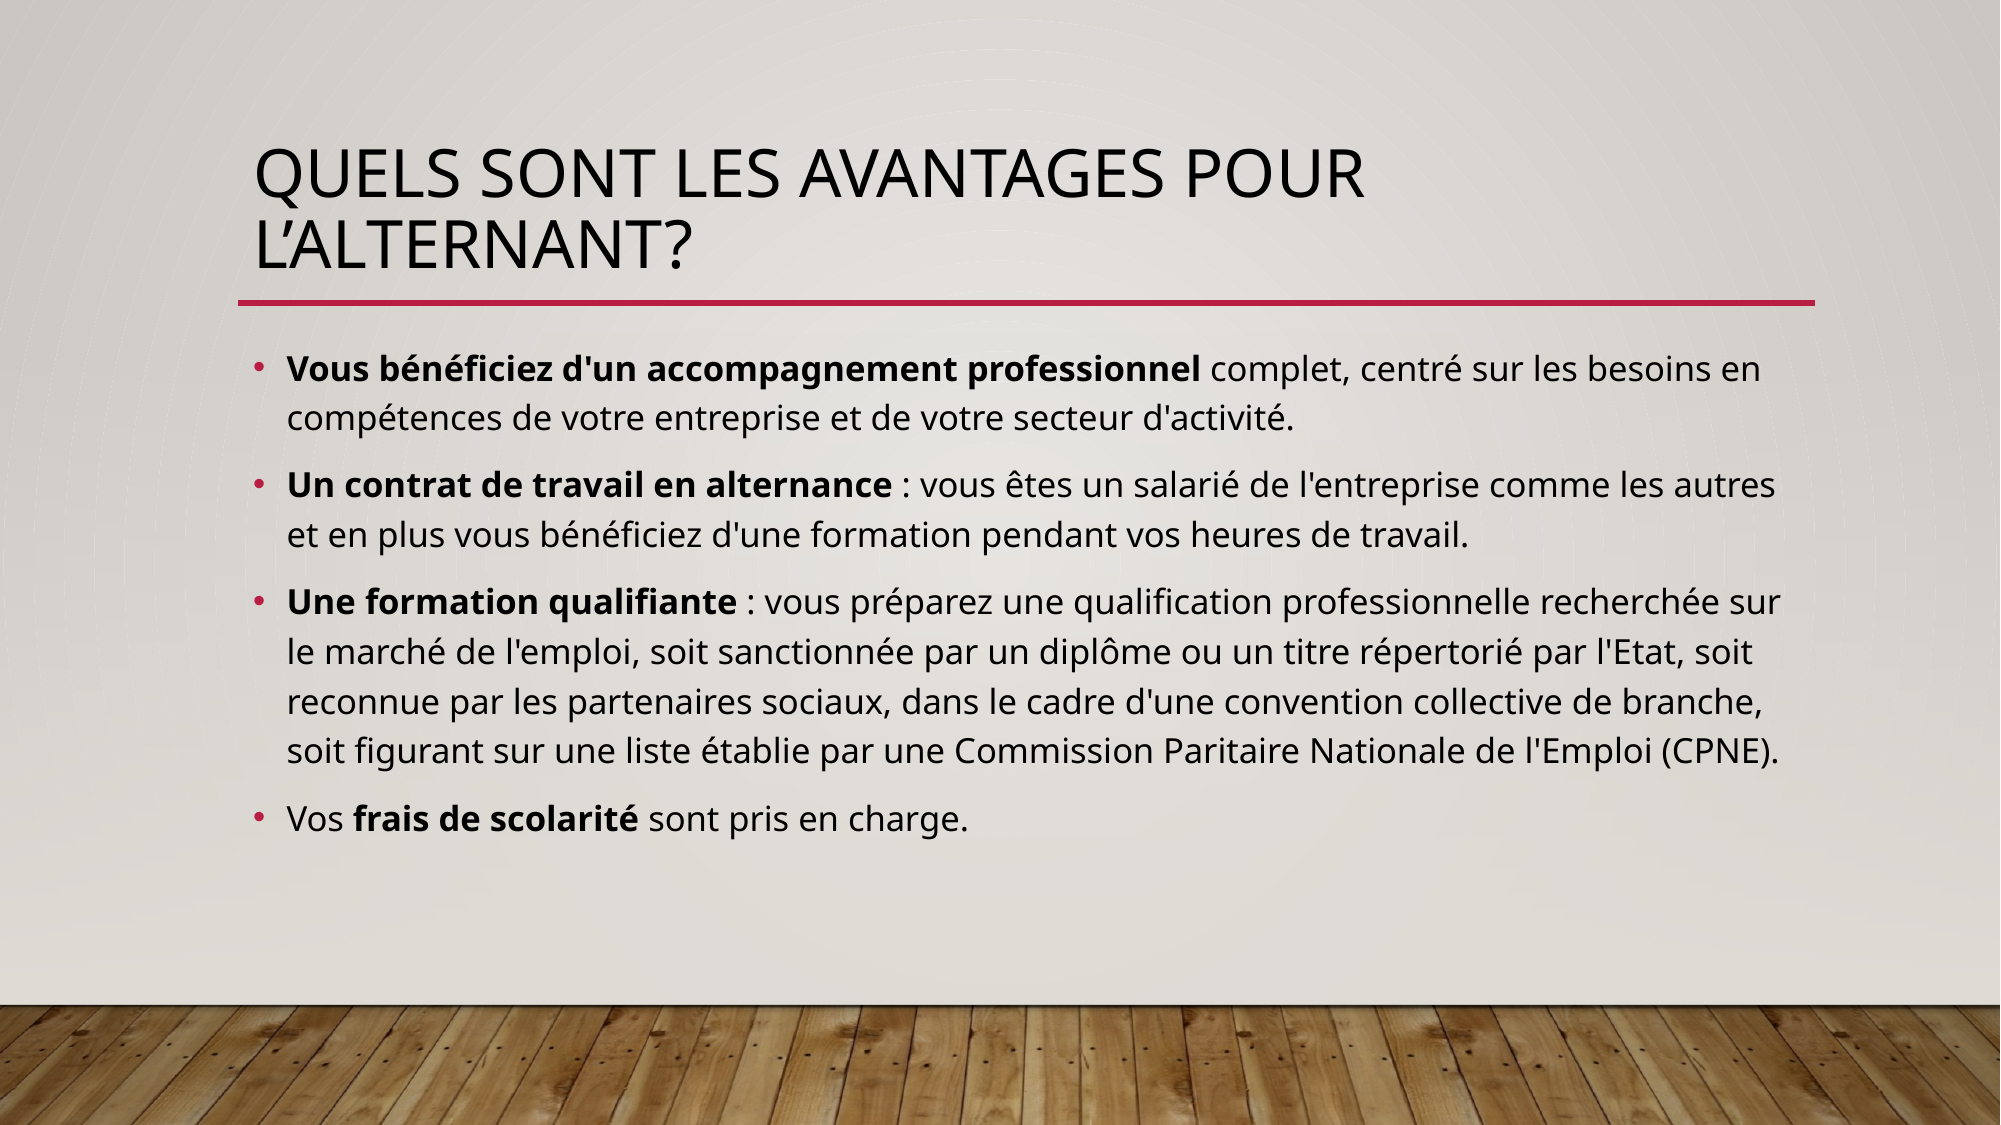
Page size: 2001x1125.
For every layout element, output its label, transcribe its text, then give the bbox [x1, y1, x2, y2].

picture [0, 1005, 2000, 1125]
title Quels sont les avantages pour l’alternant? [238, 131, 1814, 305]
list Vous bénéficiez d'un accompagnement professionnel complet, centré sur les besoins en compétences de votre entreprise et de votre secteur d'activité. Un contrat de travail en alternance : vous êtes un salarié de l'entreprise comme les autres et en plus vous bénéficiez d'une formation pendant vos heures de travail. Une formation qualifiante : vous préparez une qualification professionnelle recherchée sur le marché de l'emploi, soit sanctionnée par un diplôme ou un titre répertorié par l'Etat, soit reconnue par les partenaires sociaux, dans le cadre d'une convention collective de branche, soit figurant sur une liste établie par une Commission Paritaire Nationale de l'Emploi (CPNE). Vos frais de scolarité sont pris en charge. [238, 330, 1814, 897]
